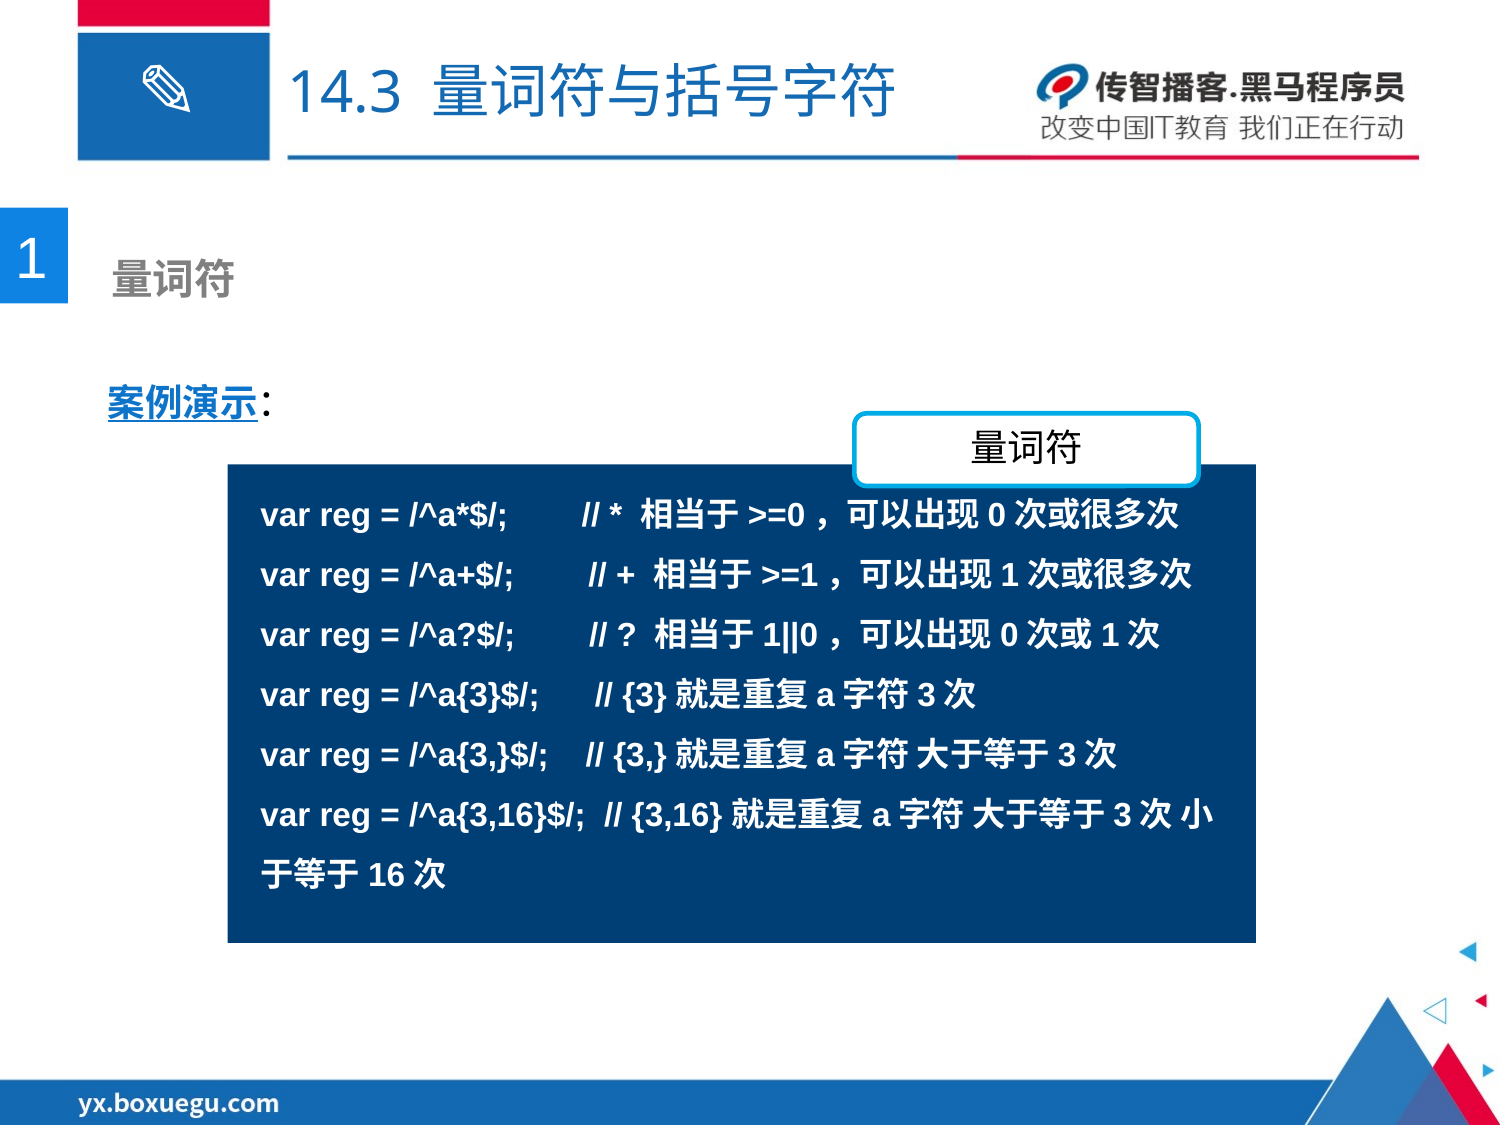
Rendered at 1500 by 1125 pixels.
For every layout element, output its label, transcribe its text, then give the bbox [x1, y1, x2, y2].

text_box 案例演示： [93, 326, 1391, 432]
text_box 量词符 [71, 245, 843, 310]
picture [0, 1, 1500, 1125]
title 14.3 量词符与括号字符 [272, 25, 1047, 153]
text_box 量词符 [854, 413, 1199, 462]
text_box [227, 464, 1257, 944]
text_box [0, 207, 69, 304]
